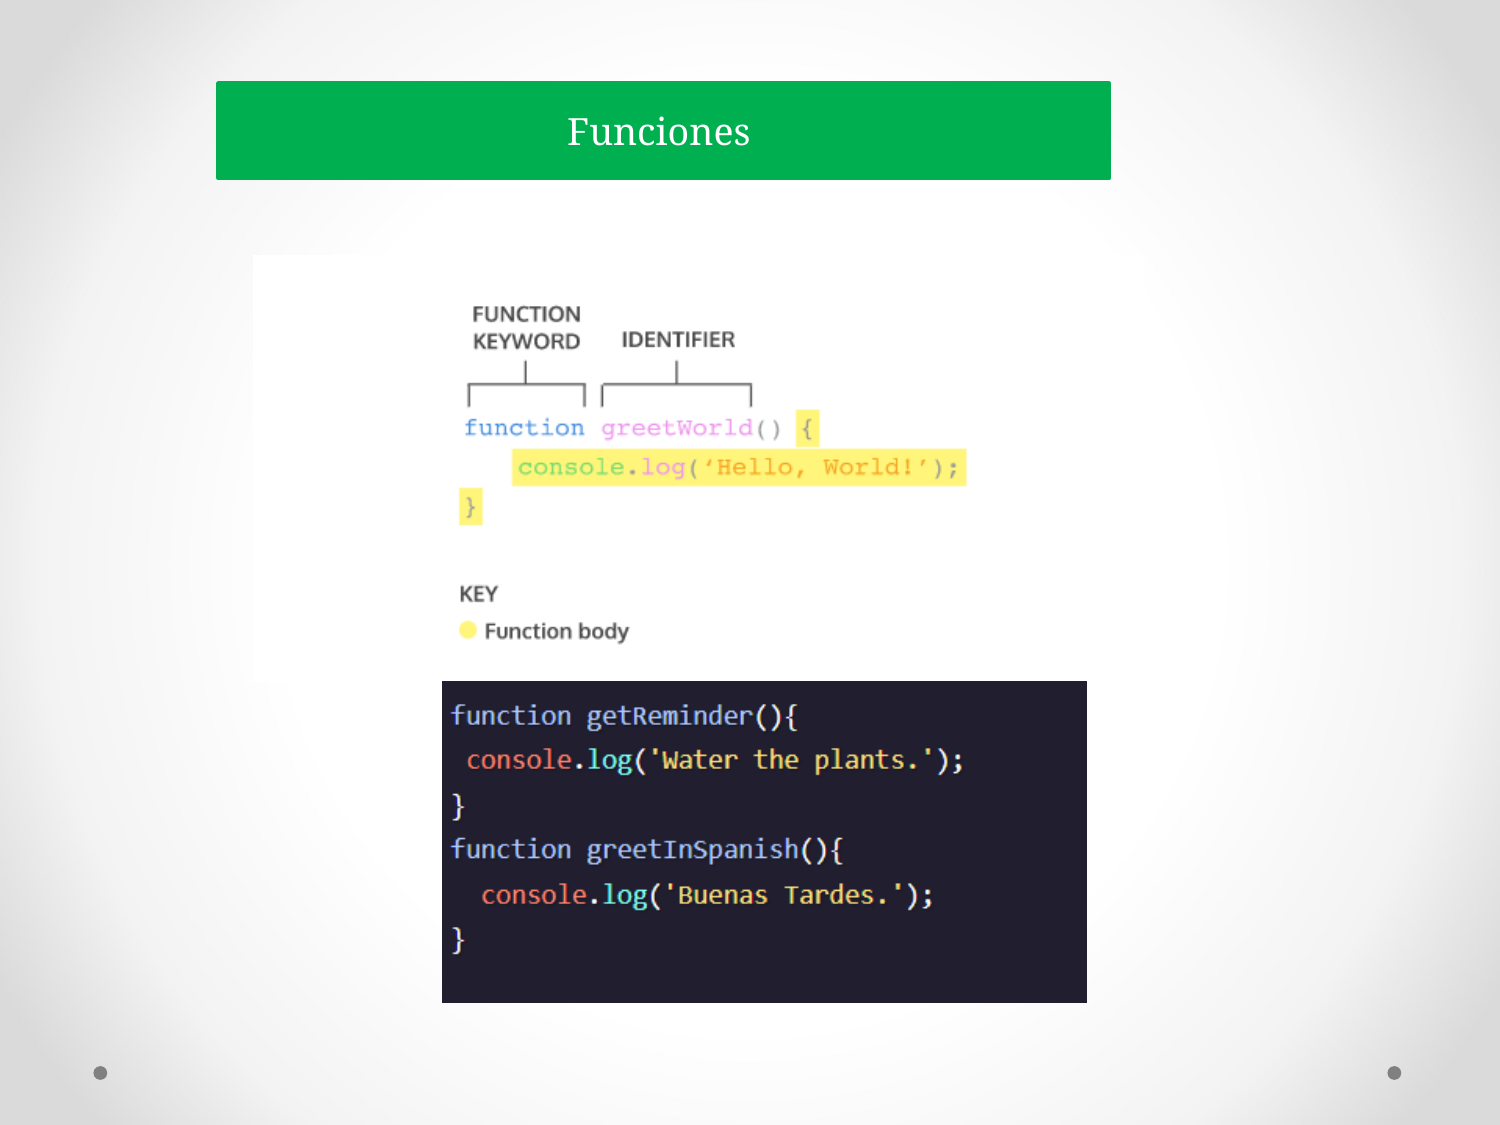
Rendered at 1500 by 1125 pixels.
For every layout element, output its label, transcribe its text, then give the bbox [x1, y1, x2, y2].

picture [0, 0, 1500, 1125]
text_box Funciones [216, 81, 1111, 180]
